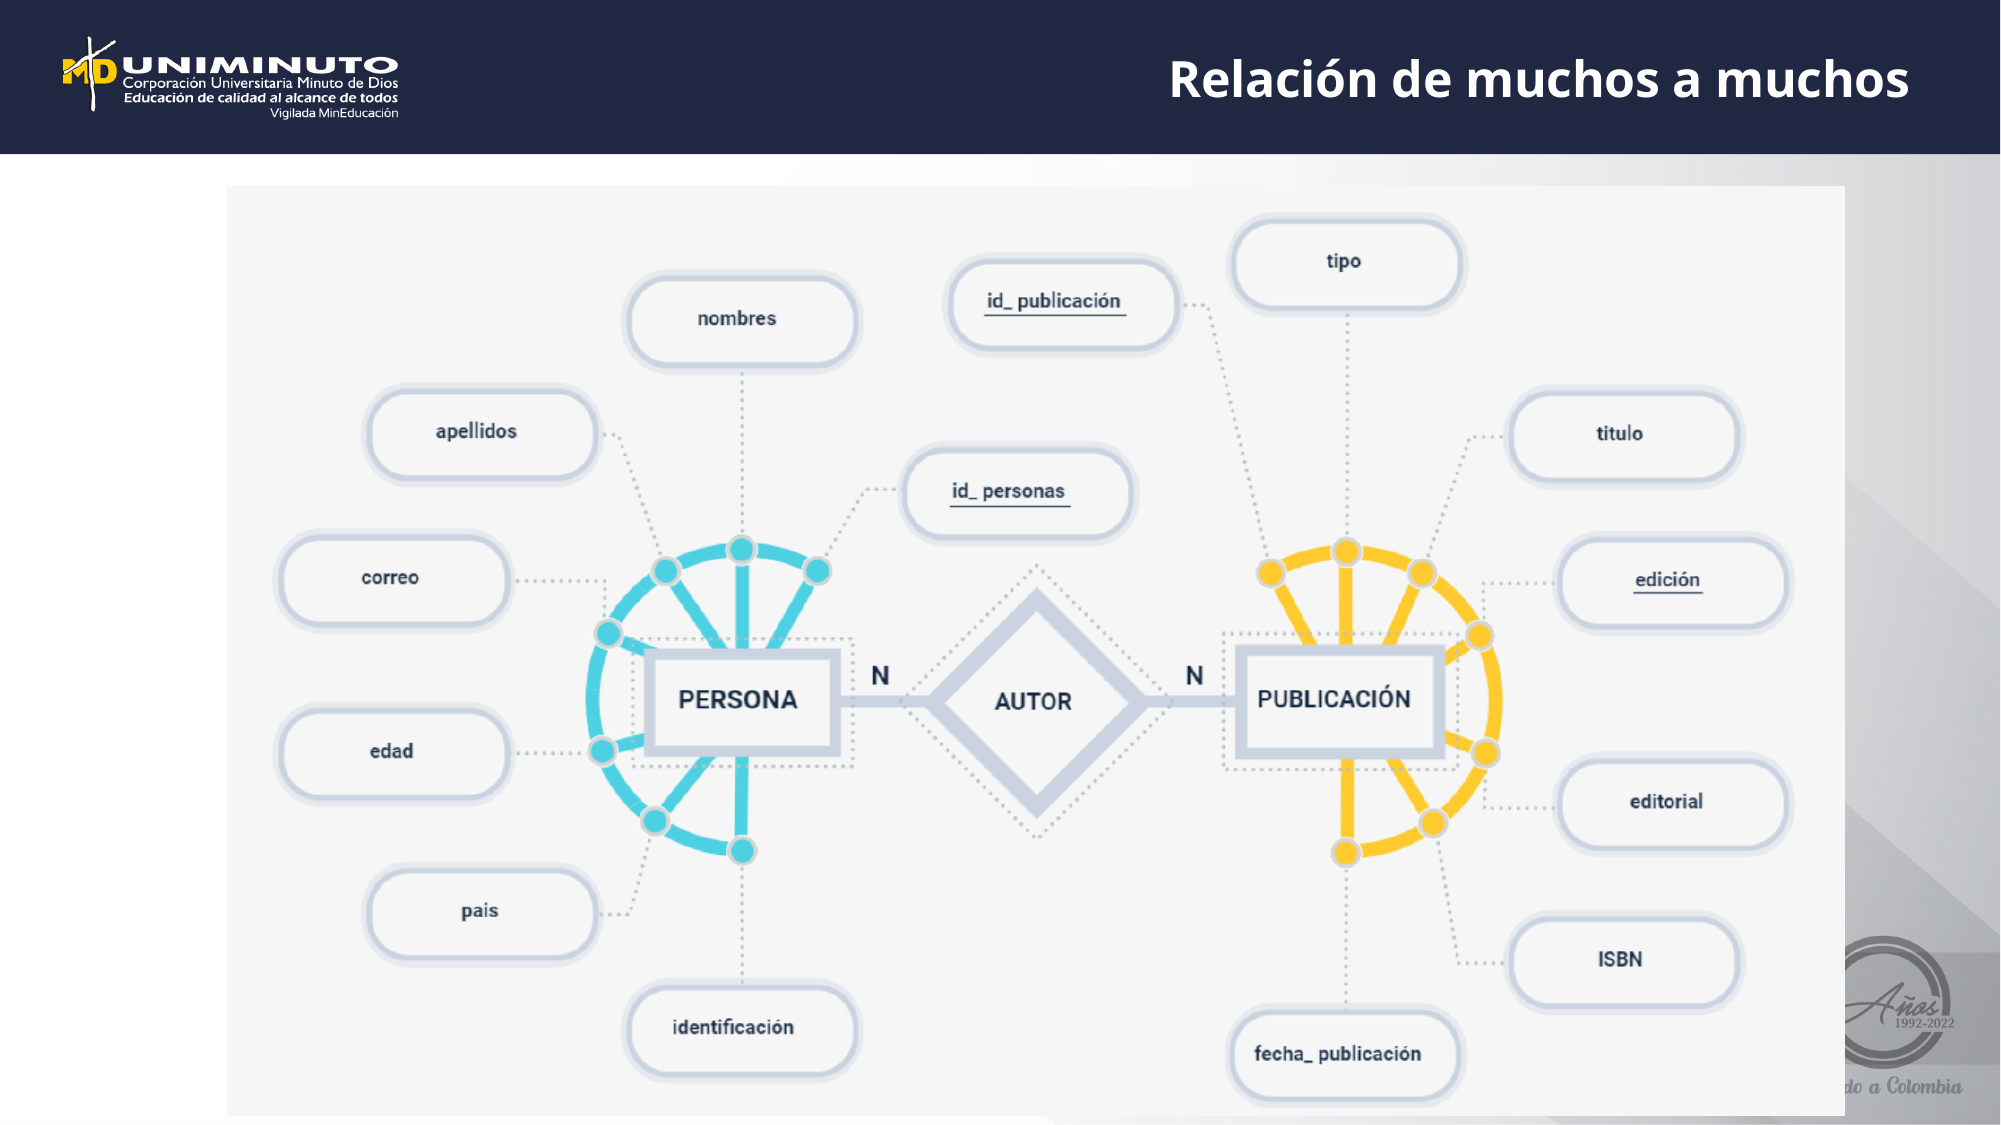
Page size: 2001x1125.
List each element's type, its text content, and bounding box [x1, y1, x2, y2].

picture [0, 0, 2001, 1125]
text_box Relación de muchos a muchos [524, 45, 1911, 108]
